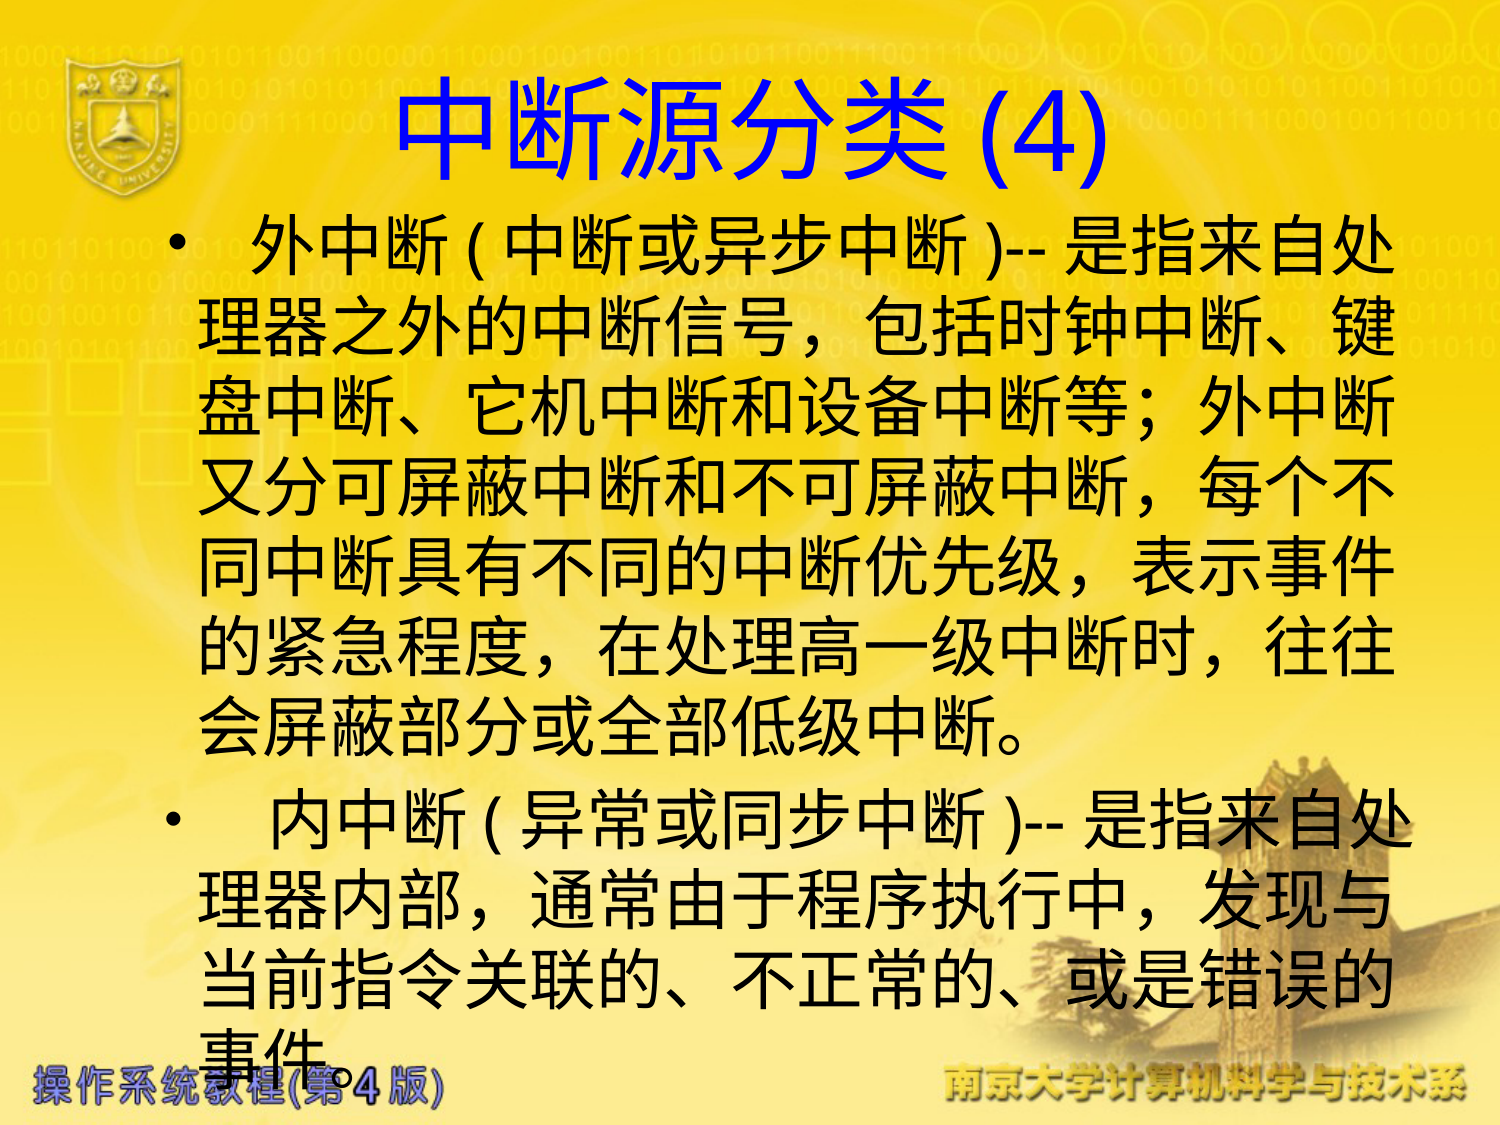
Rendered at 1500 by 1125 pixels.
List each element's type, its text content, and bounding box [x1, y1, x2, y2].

picture [0, 0, 1500, 1125]
list • 外中断(中断或异步中断)--是指来自处理器之外的中断信号，包括时钟中断、键盘中断、它机中断和设备中断等；外中断又分可屏蔽中断和不可屏蔽中断，每个不同中断具有不同的中断优先级，表示事件的紧急程度，在处理高一级中断时，往往会屏蔽部分或全部低级中断。 • 内中断(异常或同步中断)--是指来自处理器内部，通常由于程序执行中，发现与当前指令关联的、不正常的、或是错误的事件。 [125, 187, 1450, 1113]
title 中断源分类(4) [112, 99, 1388, 288]
